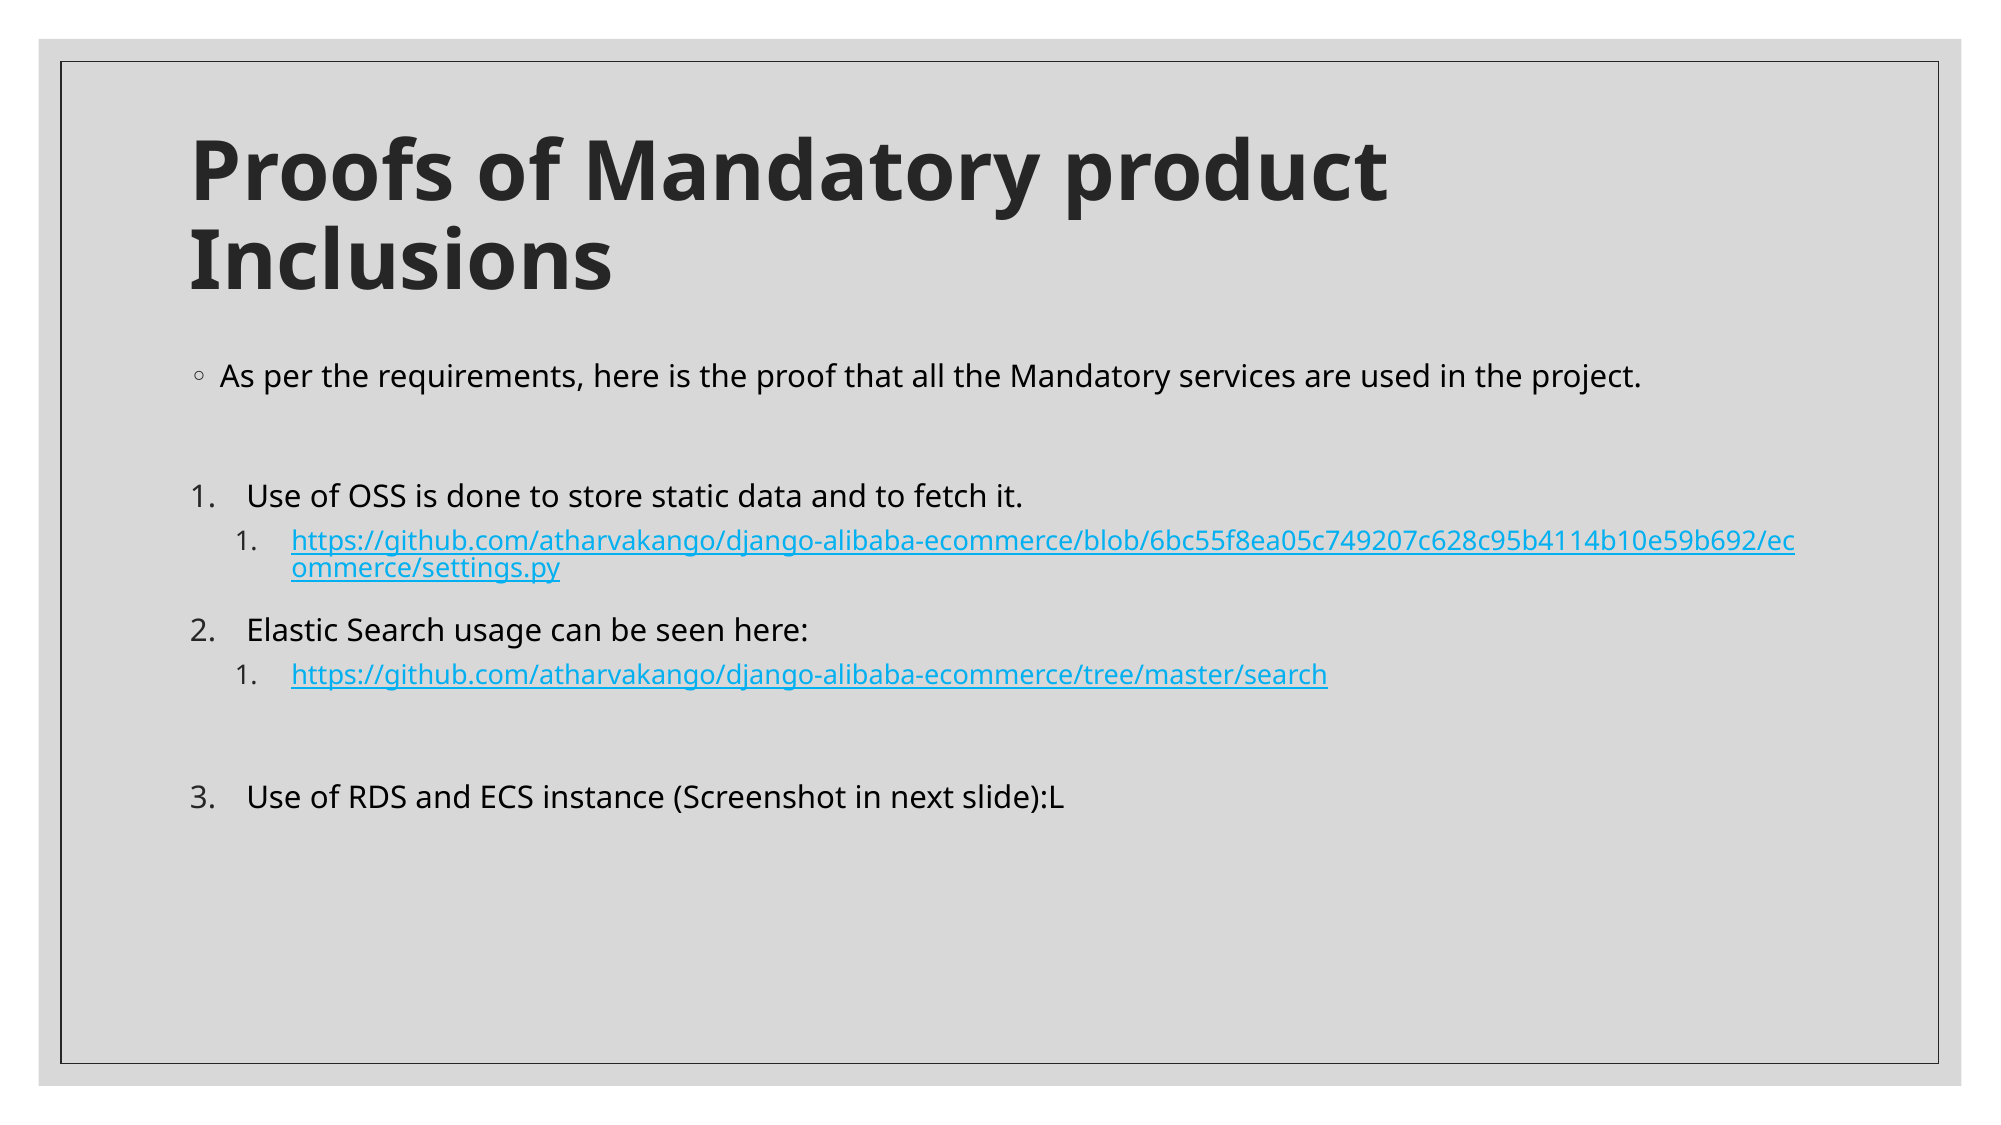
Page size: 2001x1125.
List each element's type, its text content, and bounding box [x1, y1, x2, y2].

title Proofs of Mandatory product Inclusions [174, 105, 1825, 331]
list As per the requirements, here is the proof that all the Mandatory services are used in the project. Use of OSS is done to store static data and to fetch it. https://github.com/atharvakango/django-alibaba-ecommerce/blob/6bc55f8ea05c749207c628c95b4114b10e59b692/ecommerce/settings.py Elastic Search usage can be seen here: https://github.com/atharvakango/django-alibaba-ecommerce/tree/master/search Use of RDS and ECS instance (Screenshot in next slide):L [174, 345, 1825, 977]
